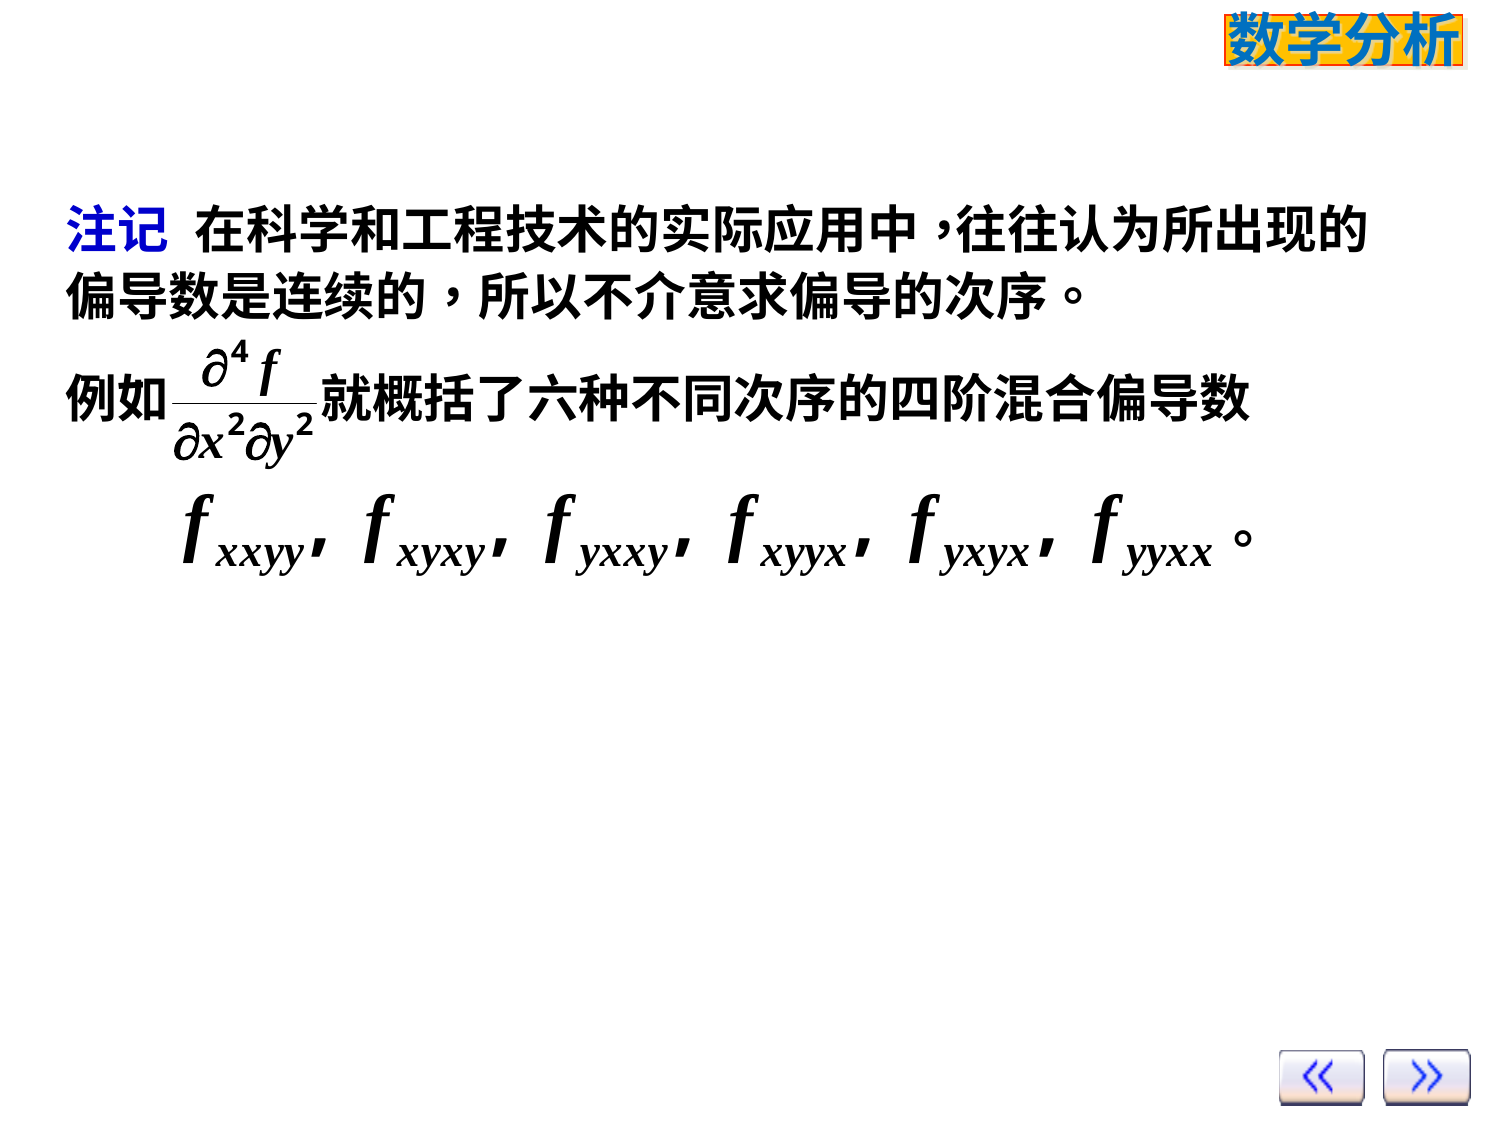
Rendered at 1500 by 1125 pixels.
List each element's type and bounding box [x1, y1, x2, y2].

text_box [65, 137, 1370, 620]
picture [1383, 1049, 1471, 1106]
picture [1279, 1050, 1365, 1106]
